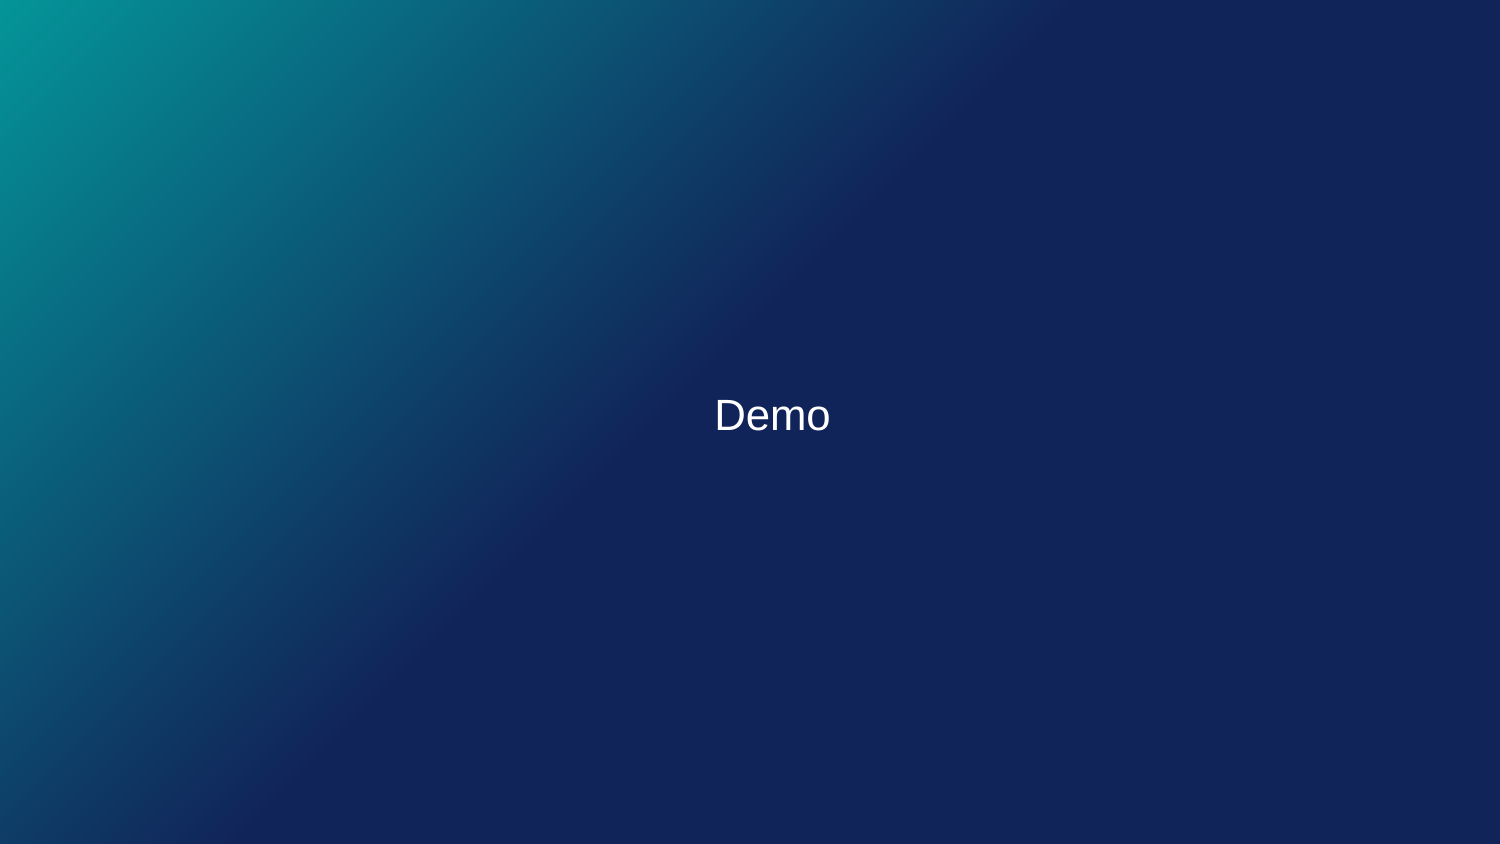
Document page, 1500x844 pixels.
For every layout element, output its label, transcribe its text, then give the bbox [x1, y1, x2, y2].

text_box [0, 0, 1500, 844]
text_box Demo [699, 379, 1031, 447]
